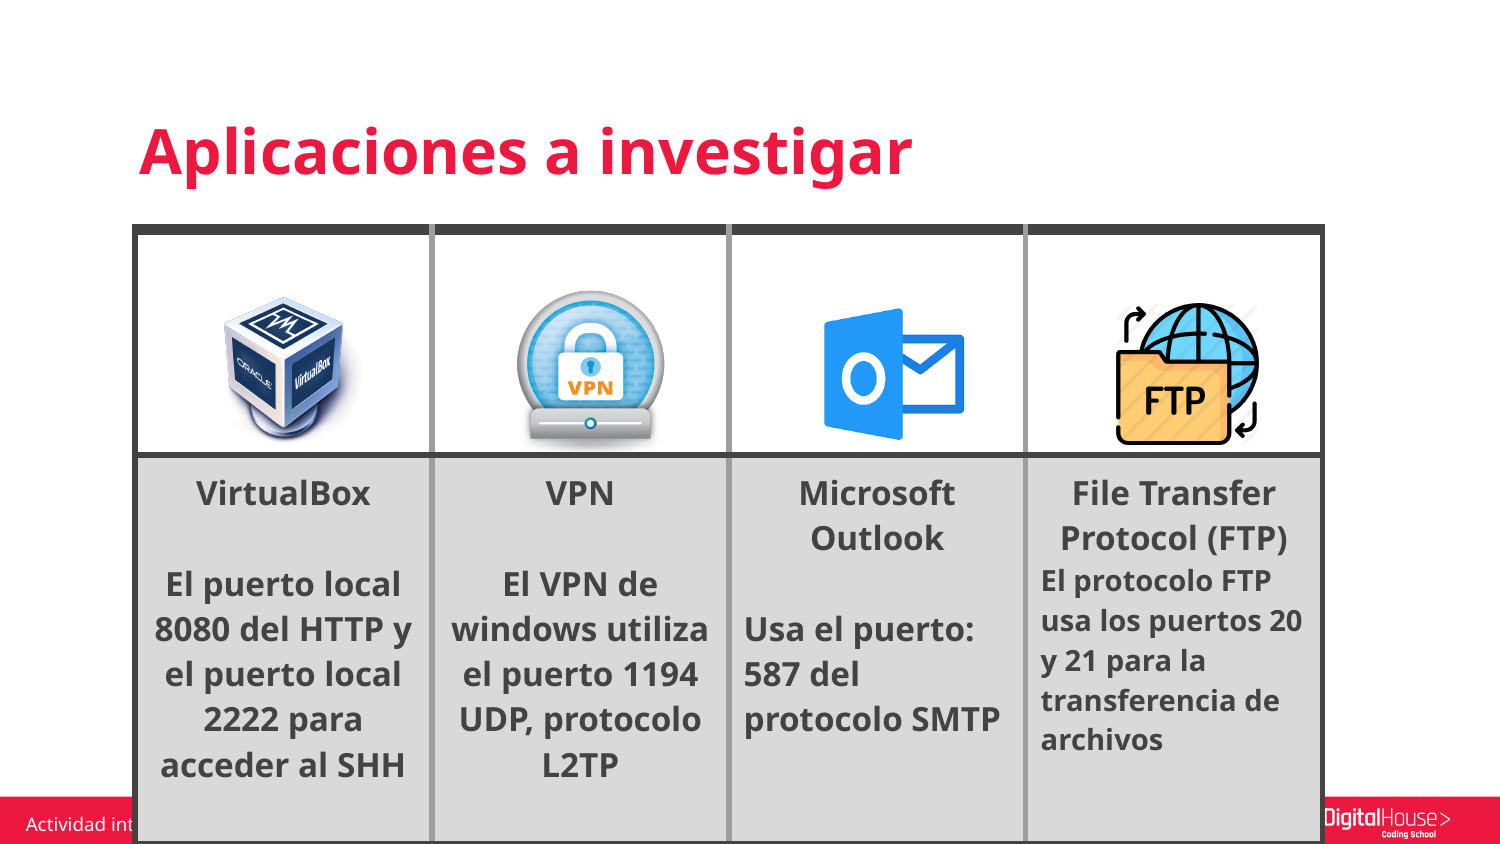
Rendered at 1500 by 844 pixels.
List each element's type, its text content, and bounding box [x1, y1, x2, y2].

table_cell Microsoft Outlook Usa el puerto: 587 del protocolo SMTP [732, 458, 1023, 841]
text_box Aplicaciones a investigar [124, 99, 1019, 203]
picture [1115, 302, 1259, 446]
picture [1325, 808, 1450, 839]
table_cell File Transfer Protocol (FTP) El protocolo FTP usa los puertos 20 y 21 para la transferencia de archivos [1028, 458, 1320, 841]
picture [515, 289, 666, 456]
table_header [732, 235, 1023, 452]
picture [819, 299, 970, 449]
table_header [138, 235, 429, 452]
table_cell VPN El VPN de windows utiliza el puerto 1194 UDP, protocolo L2TP [435, 458, 726, 841]
table_header [1028, 235, 1320, 452]
picture [218, 296, 371, 449]
table_cell VirtualBox El puerto local 8080 del HTTP y el puerto local 2222 para acceder al SHH [138, 458, 429, 841]
table_header [435, 235, 726, 452]
